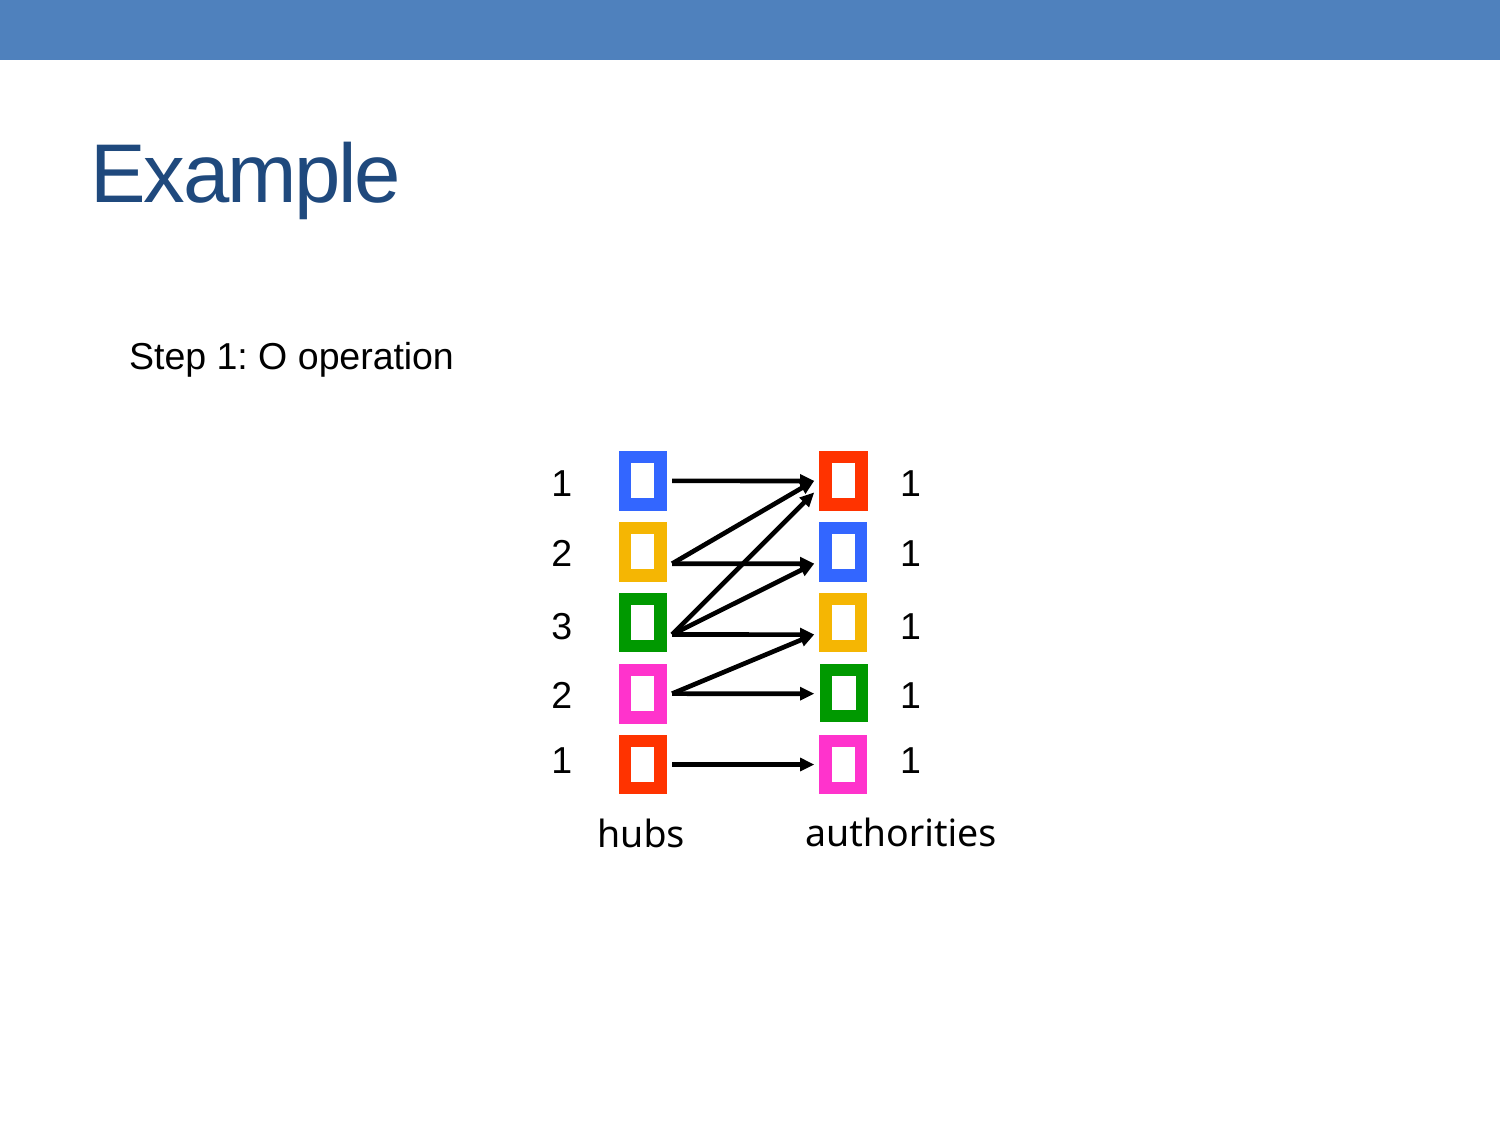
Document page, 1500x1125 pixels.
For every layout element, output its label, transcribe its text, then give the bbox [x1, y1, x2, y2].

text_box [624, 669, 661, 718]
text_box 3 [536, 594, 587, 655]
text_box [672, 633, 815, 694]
text_box [825, 599, 862, 647]
text_box 1 [885, 729, 936, 789]
text_box [673, 563, 815, 635]
text_box [672, 492, 815, 635]
text_box hubs [582, 802, 700, 862]
text_box authorities [790, 801, 1012, 861]
text_box [624, 740, 661, 789]
text_box 1 [536, 451, 587, 511]
text_box [825, 528, 862, 576]
text_box [672, 758, 815, 771]
text_box [825, 457, 862, 505]
text_box 1 [885, 595, 936, 655]
text_box [673, 480, 815, 563]
text_box [624, 457, 661, 505]
text_box [674, 687, 815, 700]
text_box [672, 474, 813, 482]
text_box 1 [885, 664, 936, 724]
text_box [624, 599, 661, 647]
text_box [825, 669, 862, 717]
text_box [801, 628, 813, 634]
text_box 1 [885, 451, 936, 512]
title Example [75, 87, 1425, 250]
text_box 2 [536, 663, 587, 724]
text_box 1 [885, 521, 936, 582]
text_box [801, 557, 813, 563]
text_box Step 1: O operation [114, 324, 469, 385]
text_box 2 [536, 521, 587, 581]
text_box [825, 740, 862, 789]
text_box 1 [536, 728, 587, 789]
text_box [624, 528, 661, 576]
